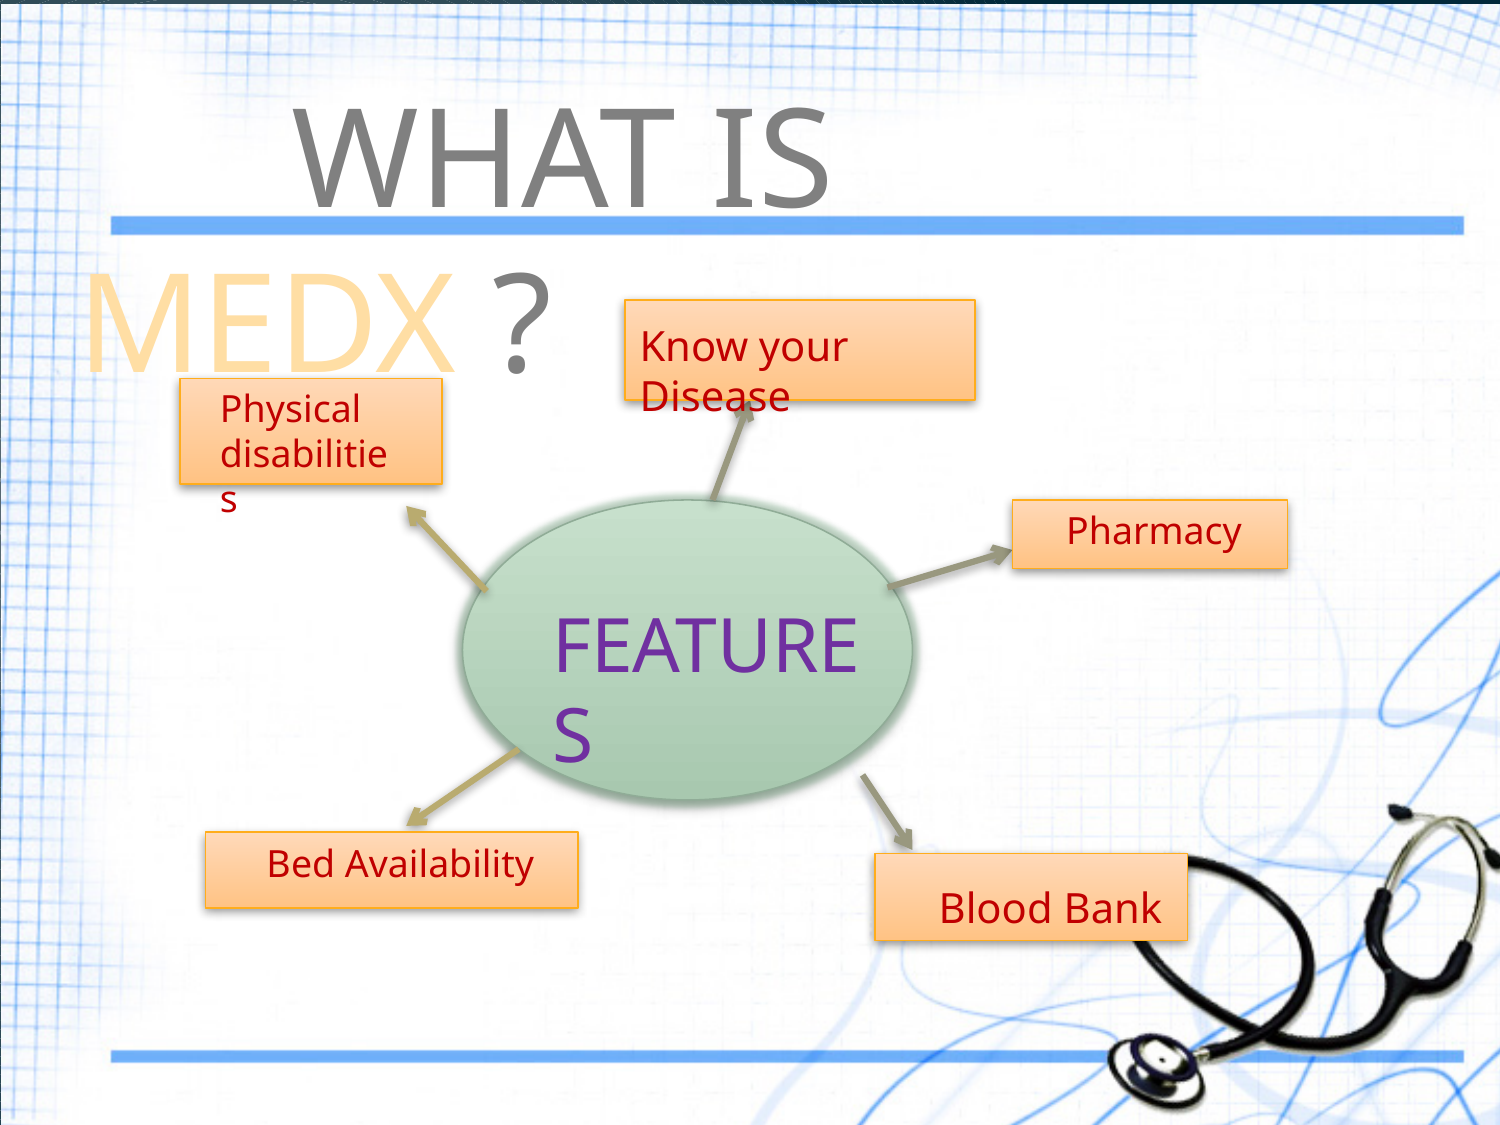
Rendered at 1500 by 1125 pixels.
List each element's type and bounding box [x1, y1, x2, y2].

picture [1, 0, 1500, 1125]
text_box [405, 748, 519, 827]
text_box [405, 505, 487, 592]
text_box [862, 774, 913, 851]
text_box [887, 549, 1013, 588]
text_box [712, 399, 751, 501]
